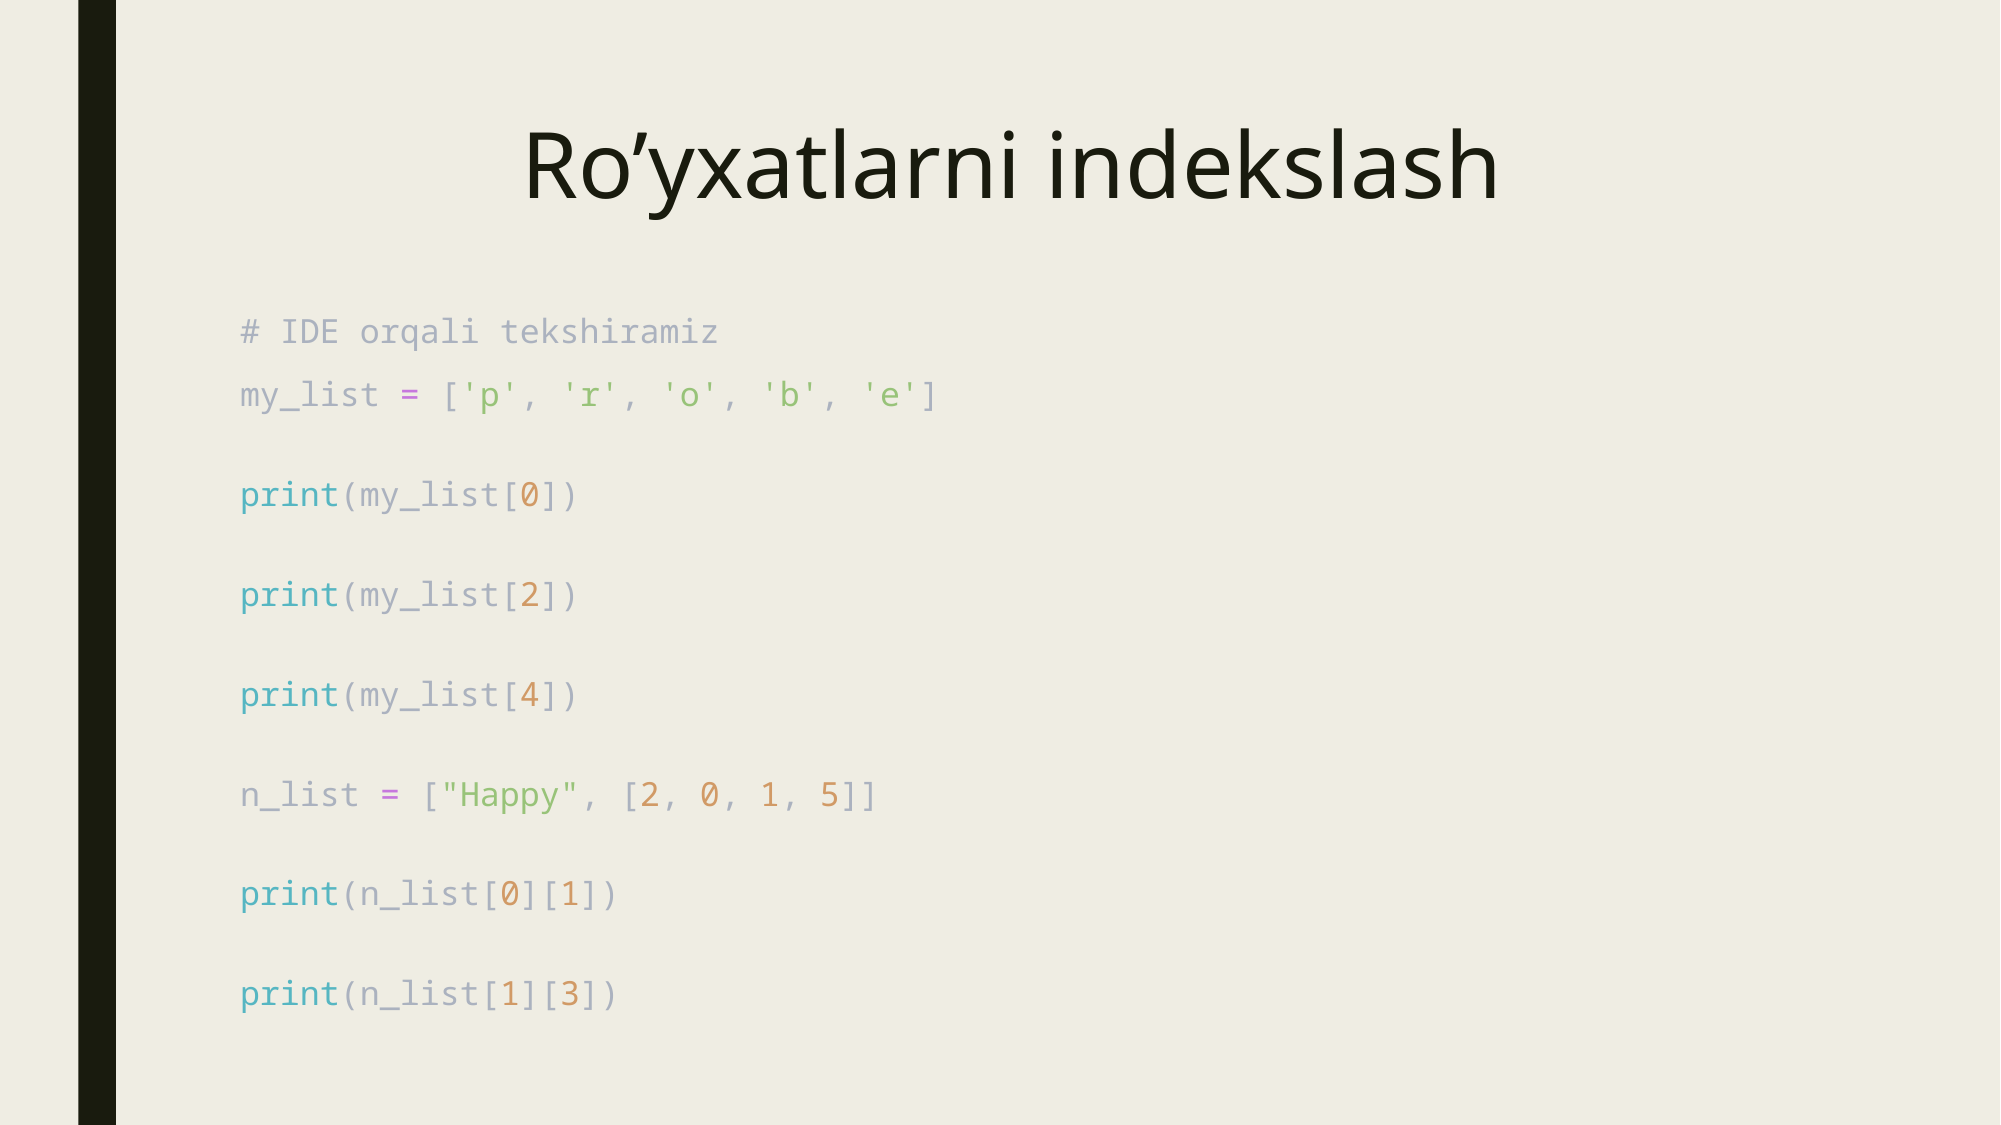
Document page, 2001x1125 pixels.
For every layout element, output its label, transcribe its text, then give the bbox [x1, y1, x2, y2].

title Ro’yxatlarni indekslash [225, 112, 1800, 268]
list # IDE orqali tekshiramiz my_list = ['p', 'r', 'o', 'b', 'e'] print(my_list[0]) print(my_list[2]) print(my_list[4]) n_list = ["Happy", [2, 0, 1, 5]] print(n_list[0][1]) print(n_list[1][3]) [225, 268, 1865, 1068]
